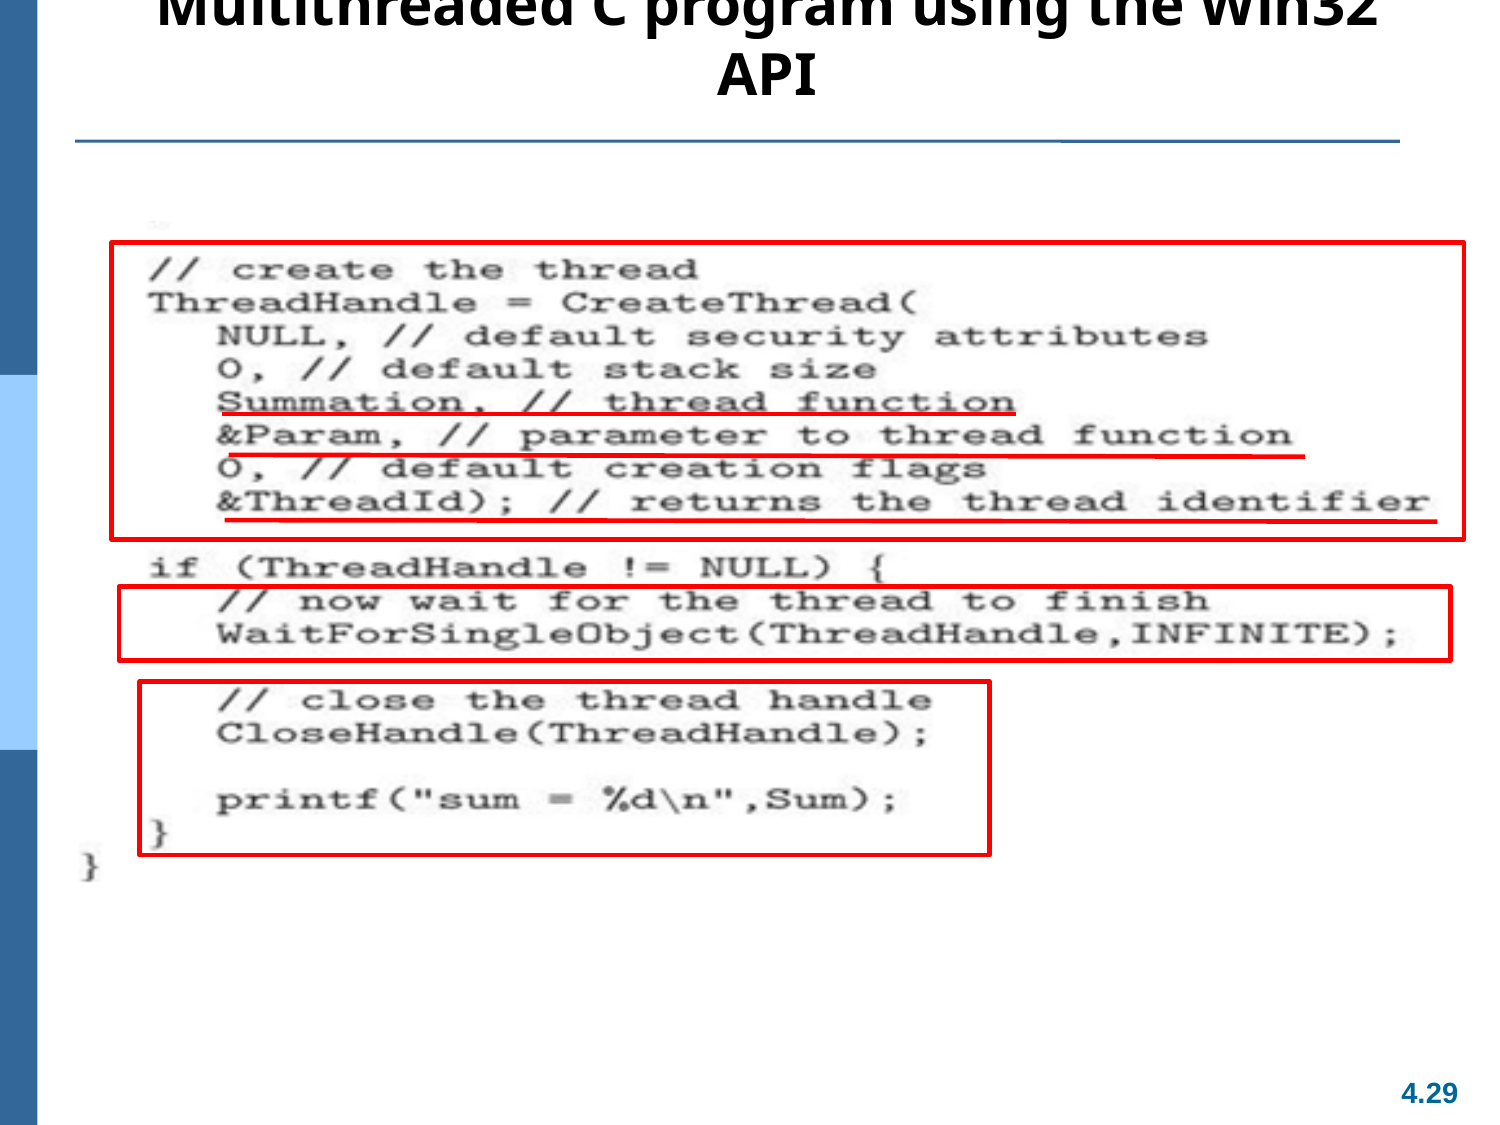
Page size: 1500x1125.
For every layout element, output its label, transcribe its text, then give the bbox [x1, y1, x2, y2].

picture [77, 221, 1468, 885]
title Multithreaded C program using the Win32 API [92, 20, 1443, 116]
